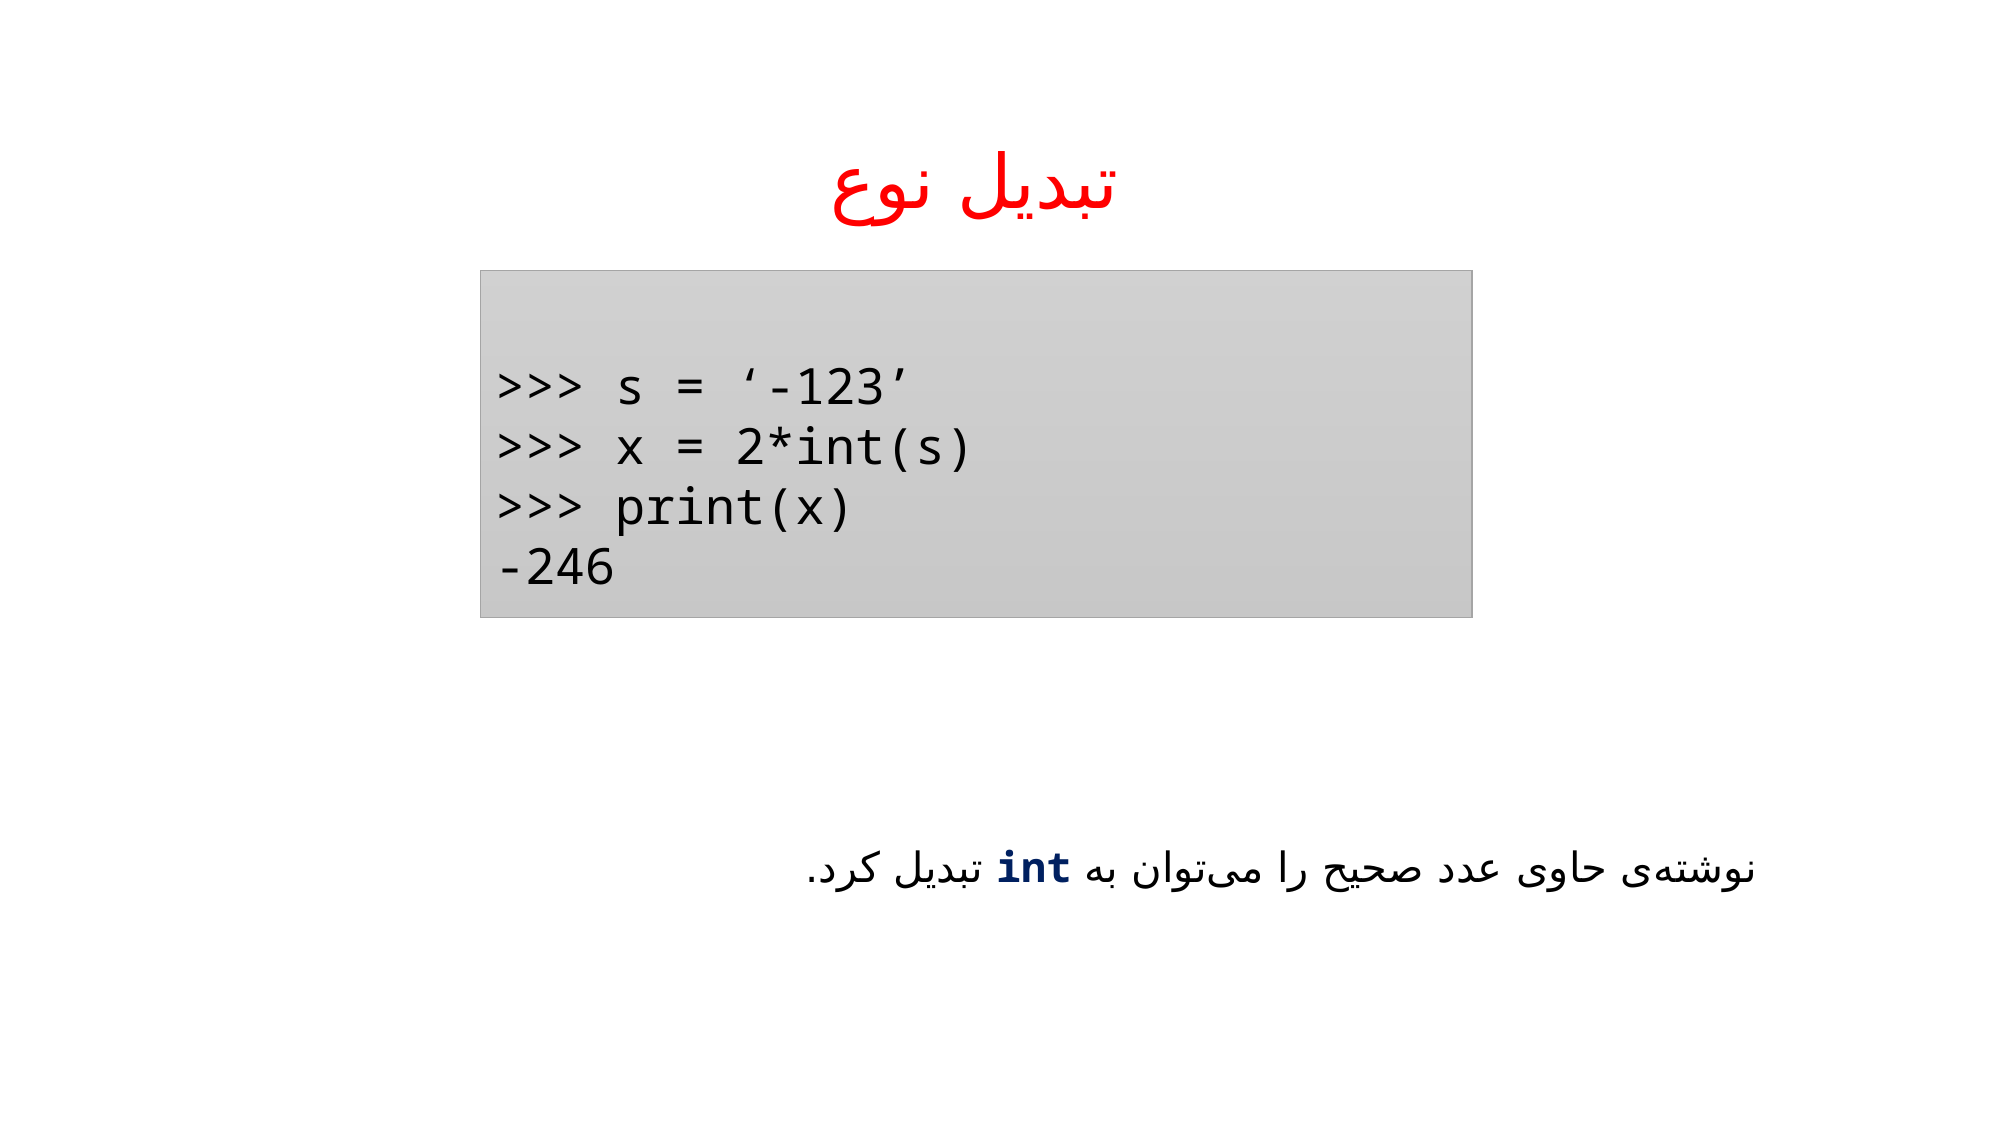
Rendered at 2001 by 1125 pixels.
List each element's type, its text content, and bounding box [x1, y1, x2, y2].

text_box نوشته‌ی حاوی عدد صحیح را می‌توان به int تبدیل کرد. [348, 773, 1772, 899]
title تبدیل نوع [344, 120, 1605, 233]
text_box >>> s = ‘-123’ >>> x = 2*int(s) >>> print(x) -246 [480, 270, 1473, 618]
